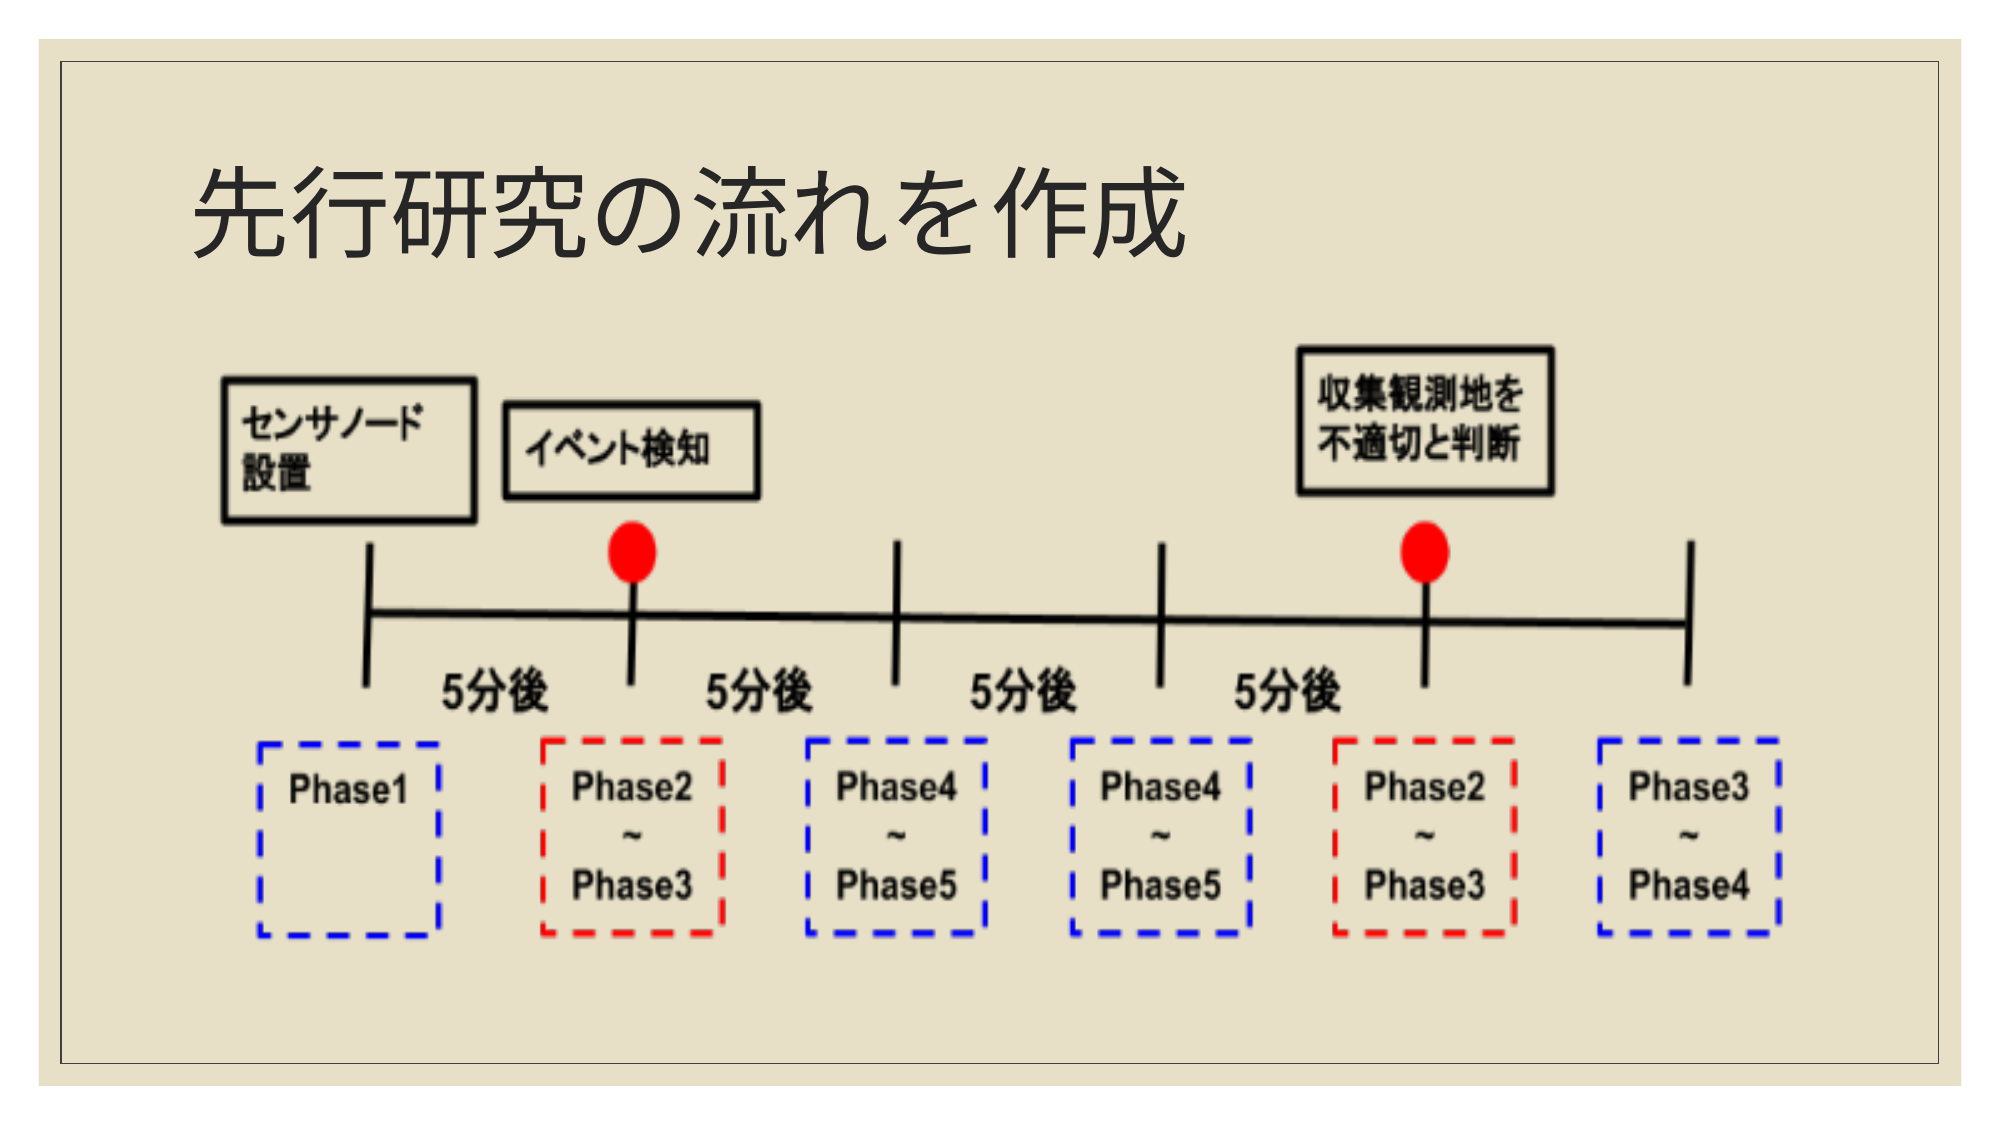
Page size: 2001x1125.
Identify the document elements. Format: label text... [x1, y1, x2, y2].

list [174, 317, 1825, 1020]
title 先行研究の流れを作成 [174, 105, 1825, 315]
